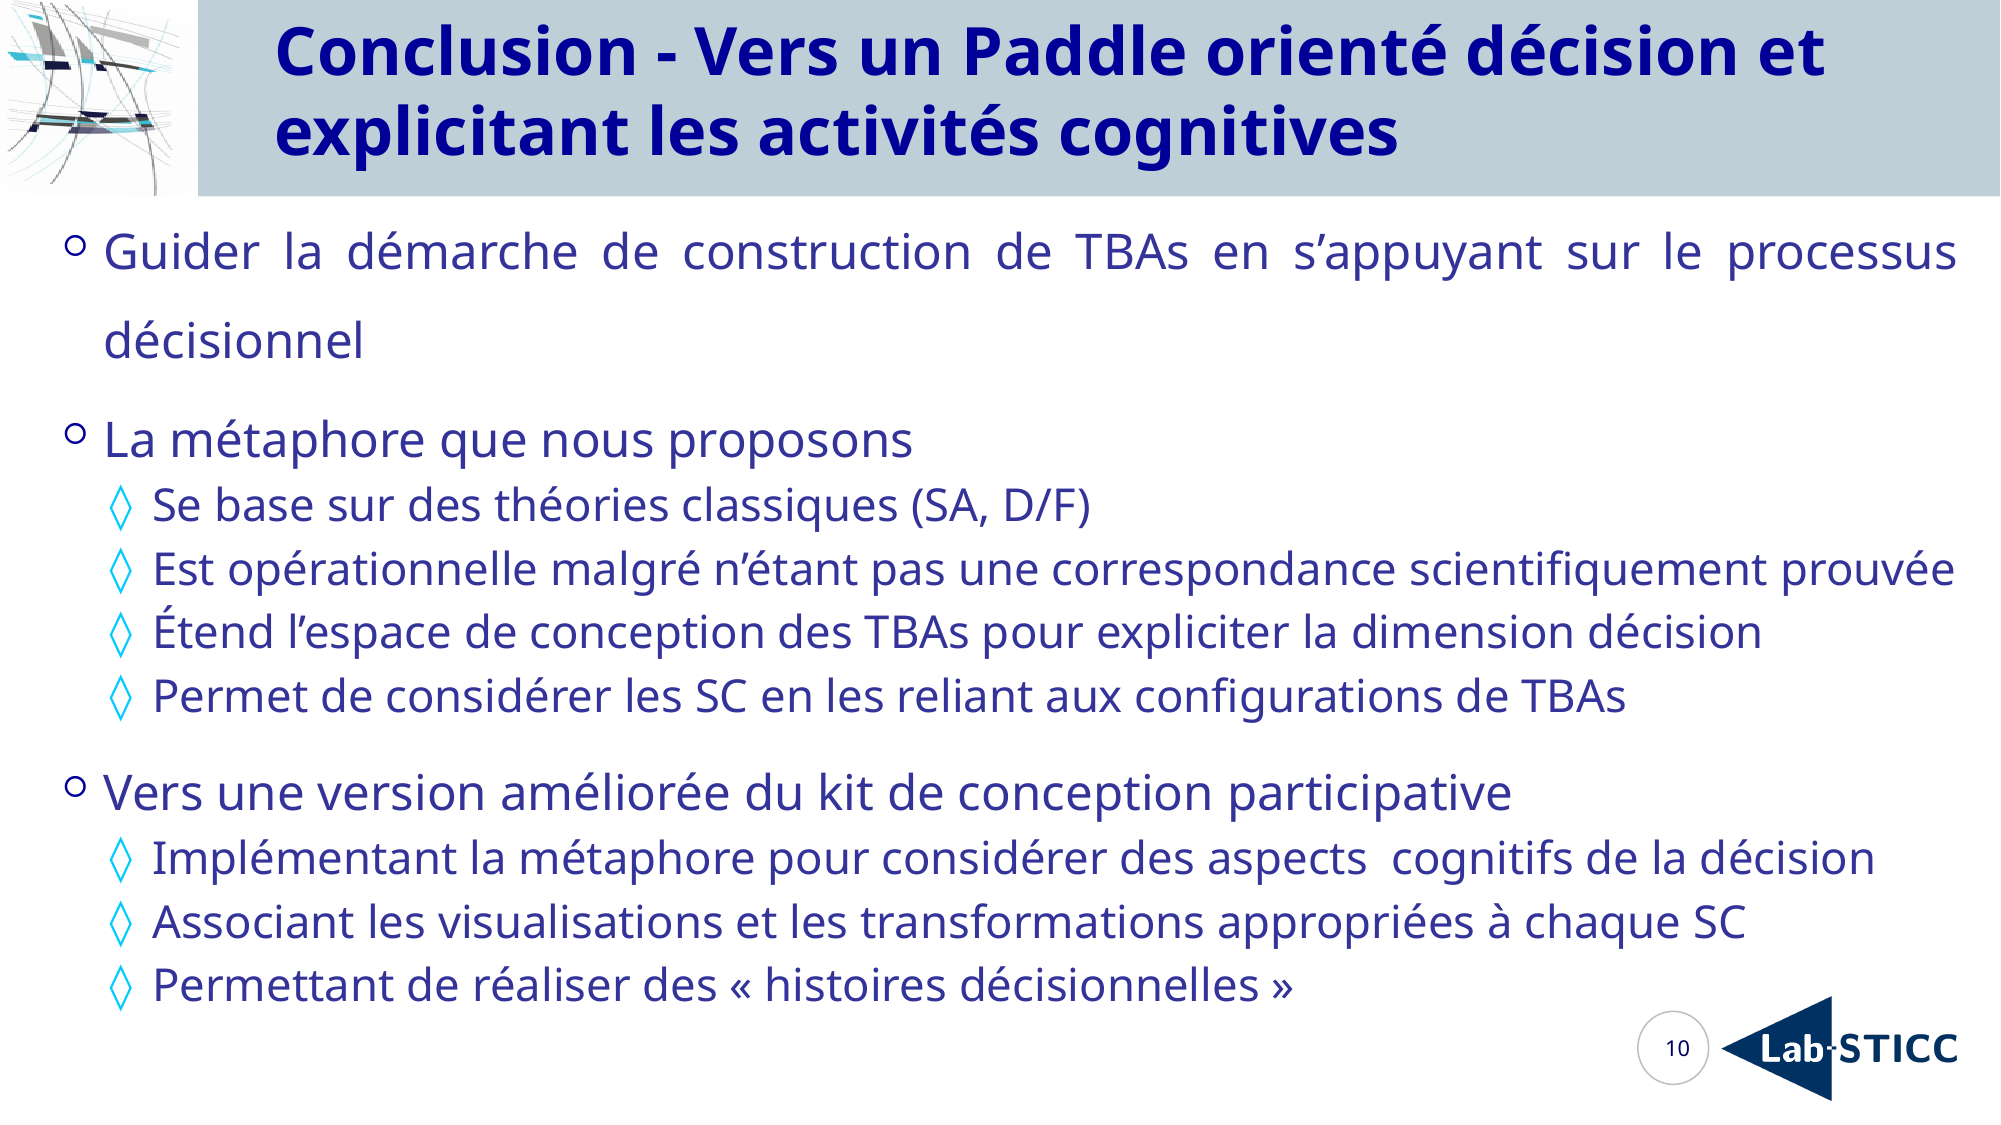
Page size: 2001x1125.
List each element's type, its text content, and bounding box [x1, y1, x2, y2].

title Conclusion - Vers un Paddle orienté décision et explicitant les activités cognitives [259, 0, 1965, 177]
picture [1721, 1047, 1957, 1101]
list Guider la démarche de construction de TBAs en s’appuyant sur le processus décisionnel La métaphore que nous proposons Se base sur des théories classiques (SA, D/F) Est opérationnelle malgré n’étant pas une correspondance scientifiquement prouvée Étend l’espace de conception des TBAs pour expliciter la dimension décision Permet de considérer les SC en les reliant aux configurations de TBAs Vers une version améliorée du kit de conception participative Implémentant la métaphore pour considérer des aspects cognitifs de la décision Associant les visualisations et les transformations appropriées à chaque SC Permettant de réaliser des « histoires décisionnelles » [47, 183, 1974, 1047]
